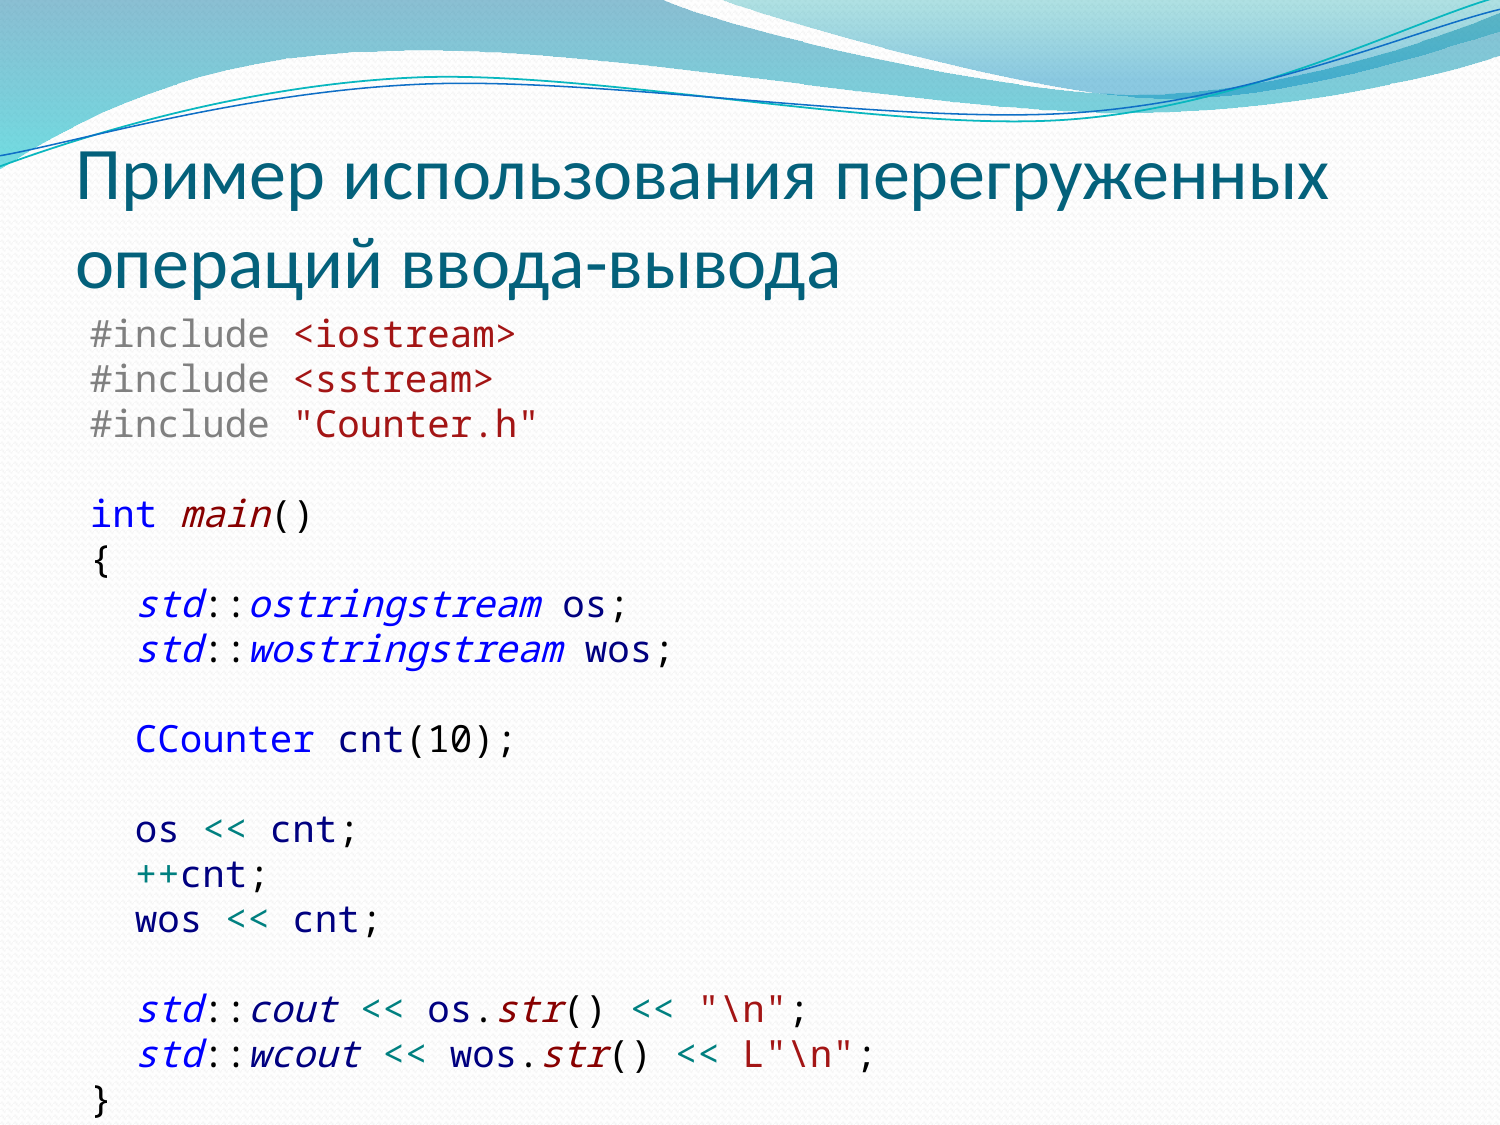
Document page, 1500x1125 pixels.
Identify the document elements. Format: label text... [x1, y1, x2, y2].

text_box #include <iostream> #include <sstream> #include "Counter.h" int main() { std::ostringstream os; std::wostringstream wos; CCounter cnt(10); os << cnt; ++cnt; wos << cnt; std::cout << os.str() << "\n"; std::wcout << wos.str() << L"\n"; } [75, 302, 1247, 1125]
title Пример использования перегруженных операций ввода-вывода [75, 115, 1438, 303]
